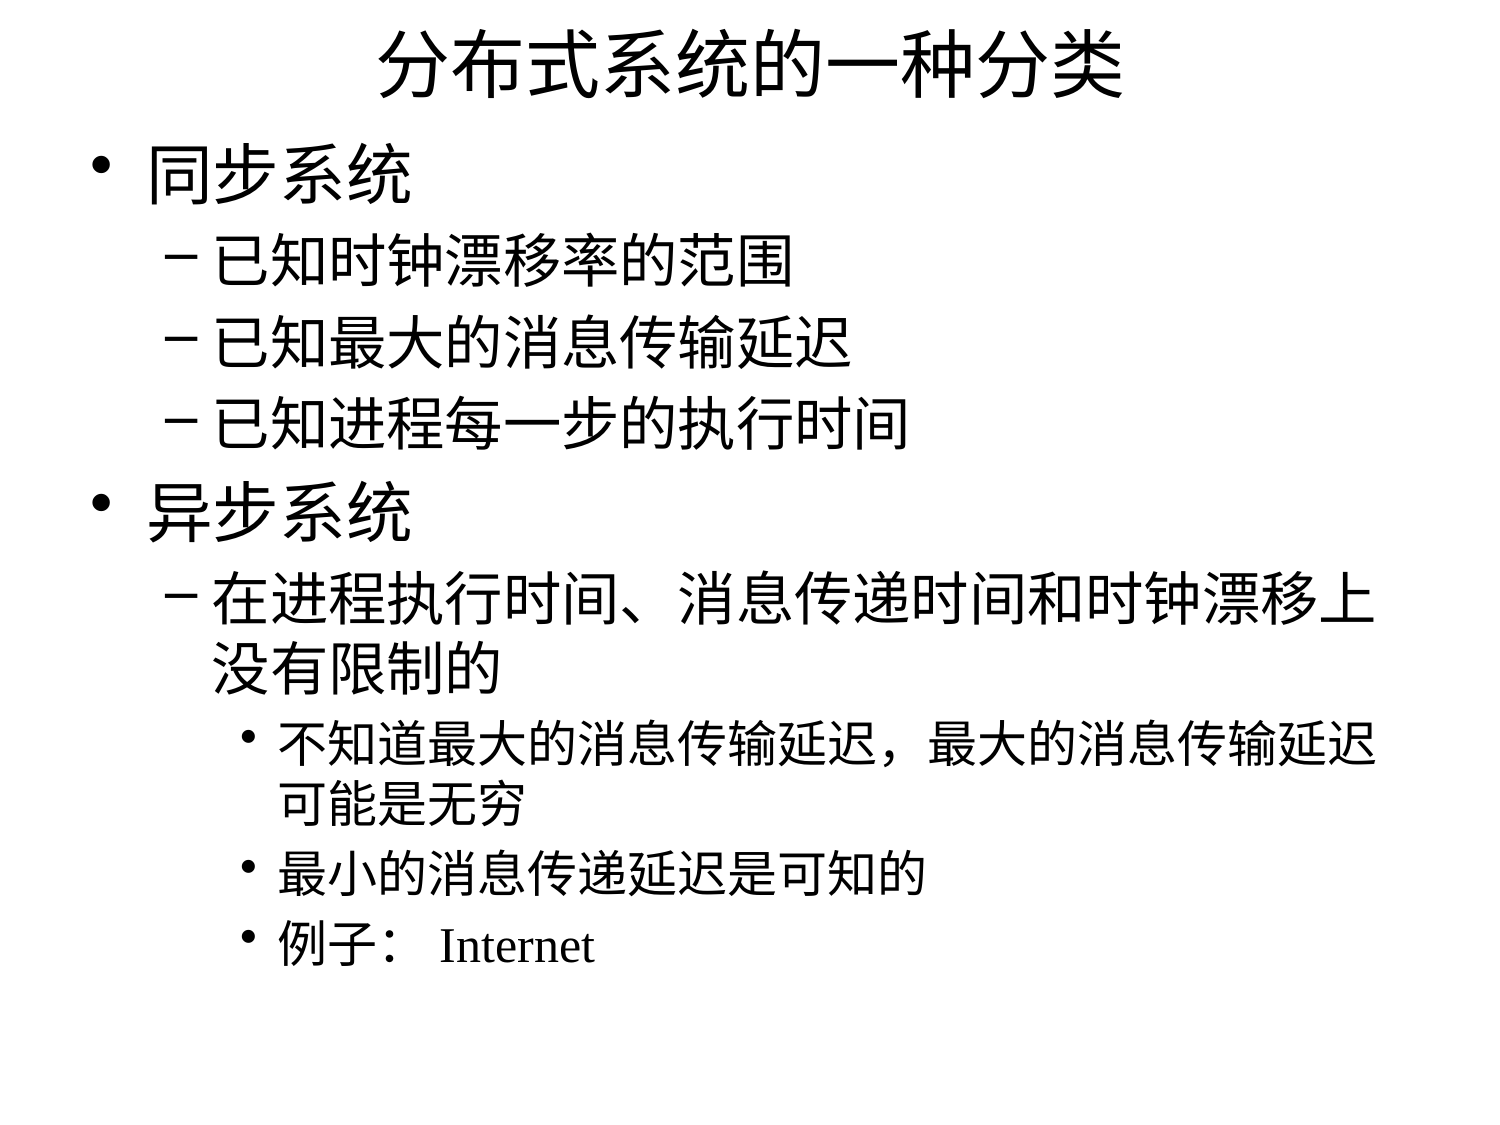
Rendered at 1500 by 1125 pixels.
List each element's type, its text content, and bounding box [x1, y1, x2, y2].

list 同步系统 已知时钟漂移率的范围 已知最大的消息传输延迟 已知进程每一步的执行时间 异步系统 在进程执行时间、消息传递时间和时钟漂移上没有限制的 不知道最大的消息传输延迟，最大的消息传输延迟可能是无穷 最小的消息传递延迟是可知的 例子：Internet [75, 125, 1425, 1125]
title 分布式系统的一种分类 [75, 0, 1425, 125]
